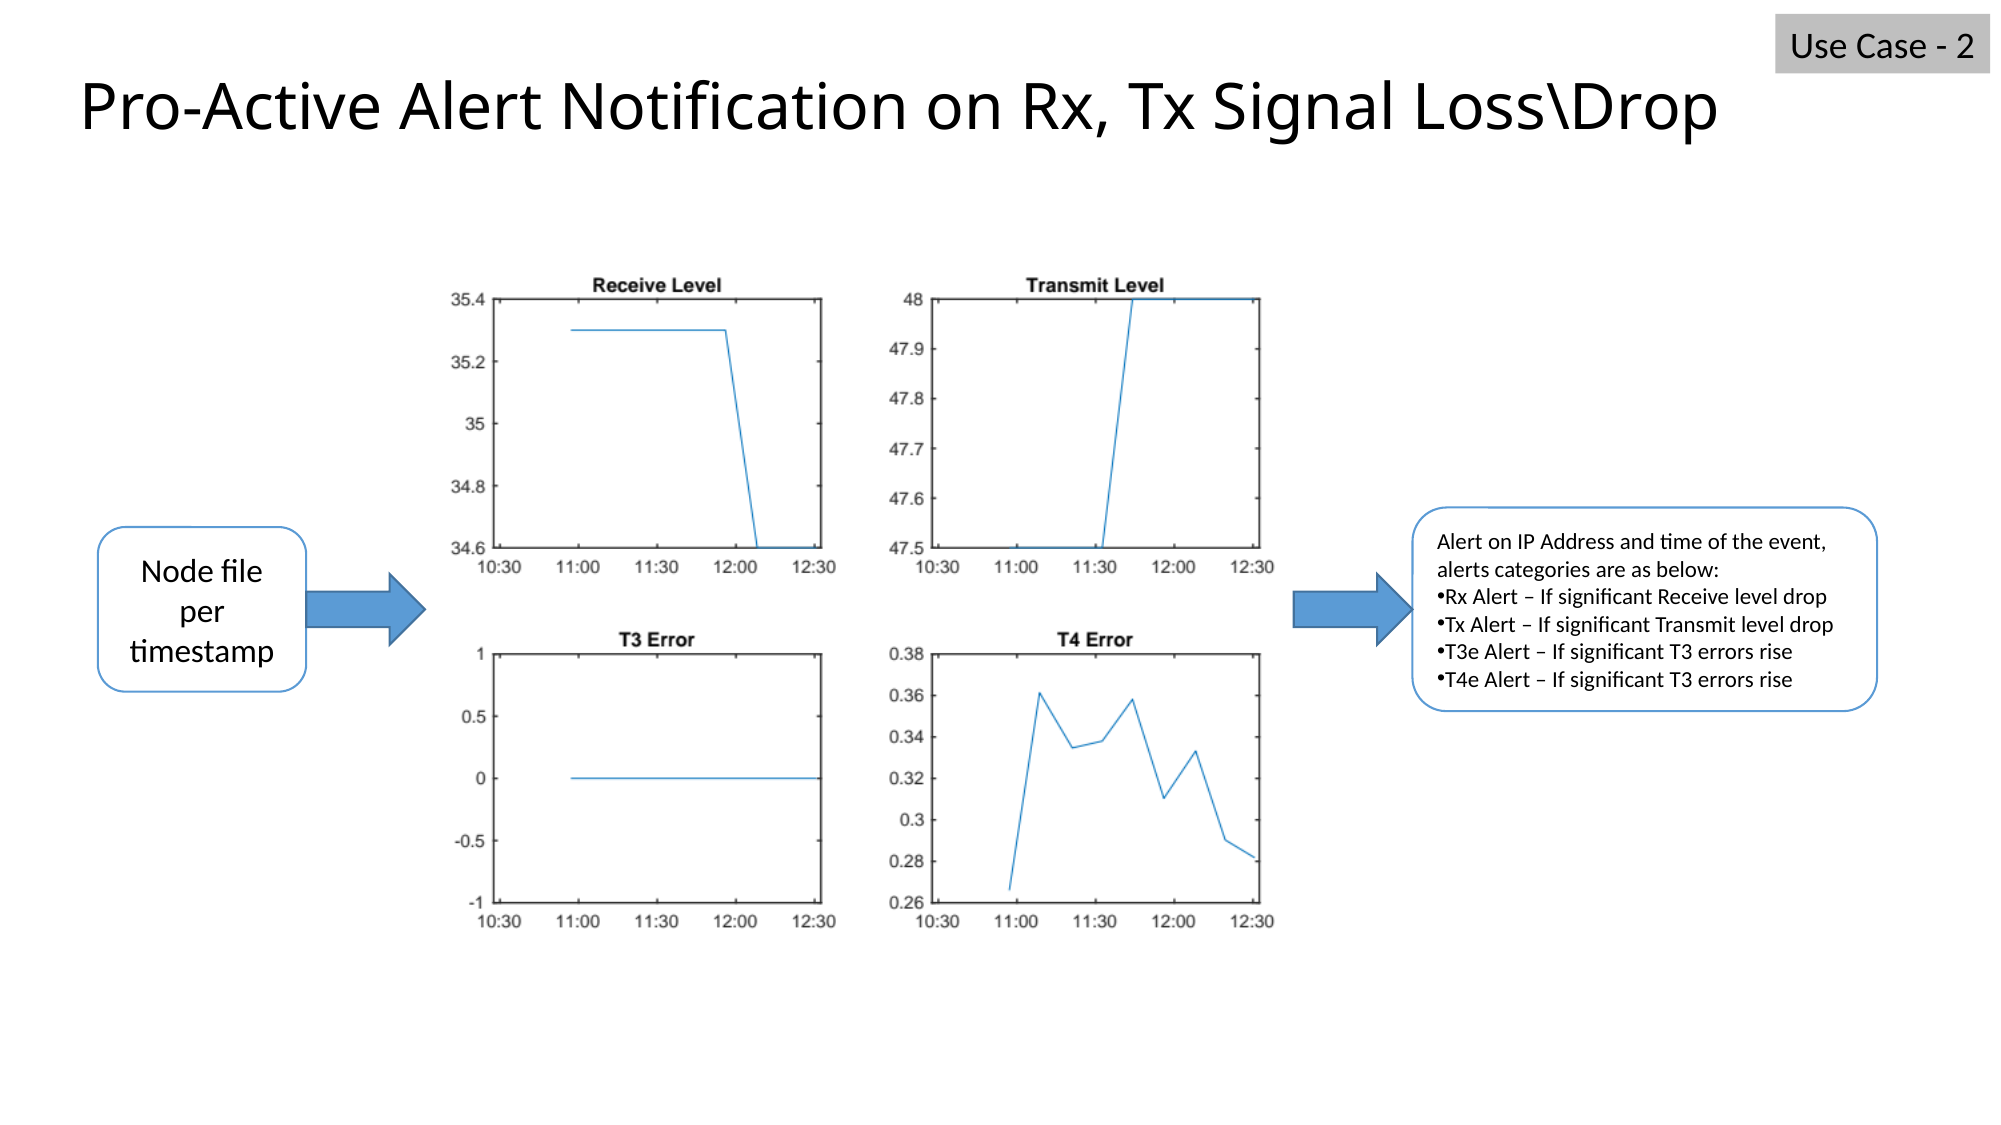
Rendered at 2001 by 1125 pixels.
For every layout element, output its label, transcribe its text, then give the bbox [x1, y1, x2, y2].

text_box [305, 590, 364, 629]
picture [364, 236, 1359, 983]
text_box Alert on IP Address and time of the event, alerts categories are as below: Rx Alert – If significant Receive level drop Tx Alert – If significant Transmit level drop T3e Alert – If significant T3 errors rise T4e Alert – If significant T3 errors rise [1411, 506, 1879, 713]
text_box Use Case - 2 [1775, 13, 1991, 74]
text_box [1359, 571, 1415, 648]
title Pro-Active Alert Notification on Rx, Tx Signal Loss\Drop [64, 58, 1790, 159]
text_box Node file per timestamp [96, 525, 308, 693]
